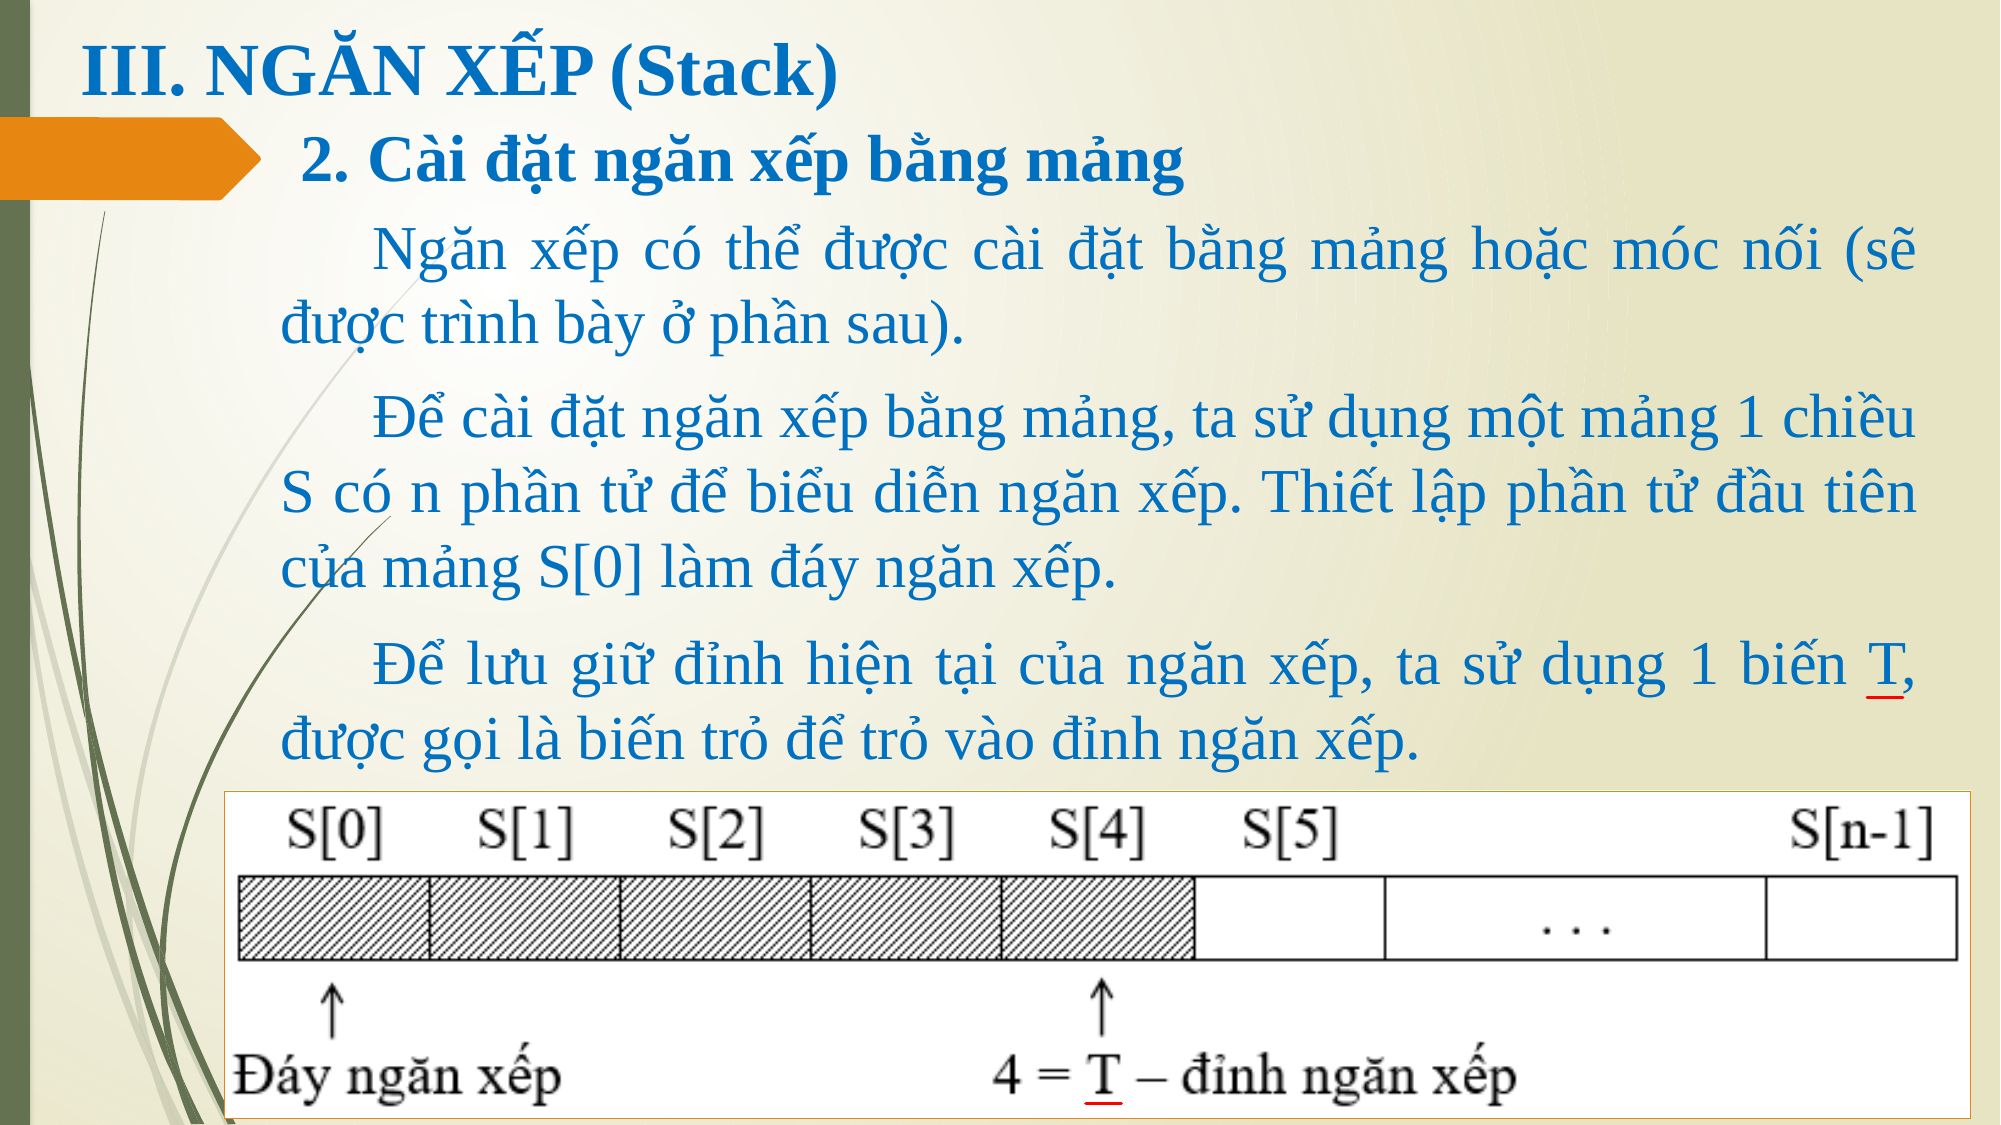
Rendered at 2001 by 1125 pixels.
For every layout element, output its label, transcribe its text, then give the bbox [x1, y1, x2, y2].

text_box Để cài đặt ngăn xếp bằng mảng, ta sử dụng một mảng 1 chiều S có n phần tử để biểu diễn ngăn xếp. Thiết lập phần tử đầu tiên của mảng S[0] làm đáy ngăn xếp. [265, 368, 1934, 608]
text_box Ngăn xếp có thể được cài đặt bằng mảng hoặc móc nối (sẽ được trình bày ở phần sau). [265, 199, 1934, 364]
title III. NGĂN XẾP (Stack) [65, 12, 2000, 120]
text_box 2. Cài đặt ngăn xếp bằng mảng [285, 107, 1201, 199]
text_box Để lưu giữ đỉnh hiện tại của ngăn xếp, ta sử dụng 1 biến T, được gọi là biến trỏ để trỏ vào đỉnh ngăn xếp. [265, 614, 1934, 779]
picture [224, 790, 1971, 1119]
